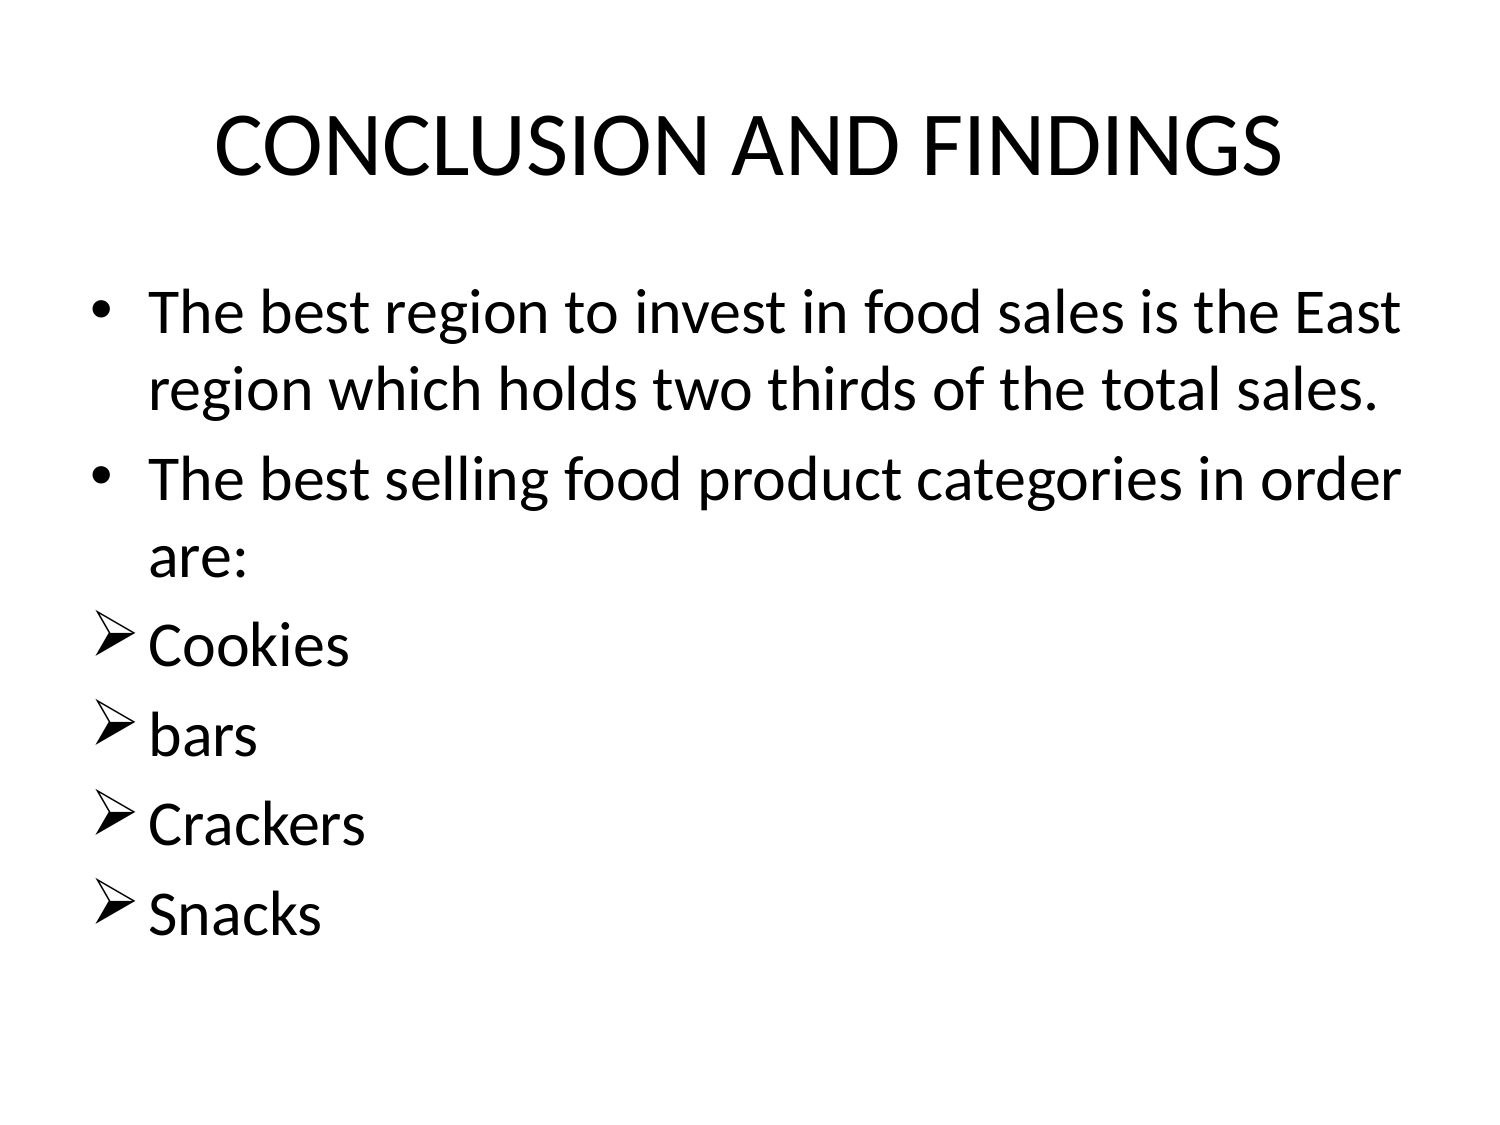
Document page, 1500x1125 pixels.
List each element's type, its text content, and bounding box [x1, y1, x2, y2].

title CONCLUSION AND FINDINGS [75, 45, 1425, 233]
list The best region to invest in food sales is the East region which holds two thirds of the total sales. The best selling food product categories in order are: Cookies bars Crackers Snacks [75, 262, 1425, 1005]
